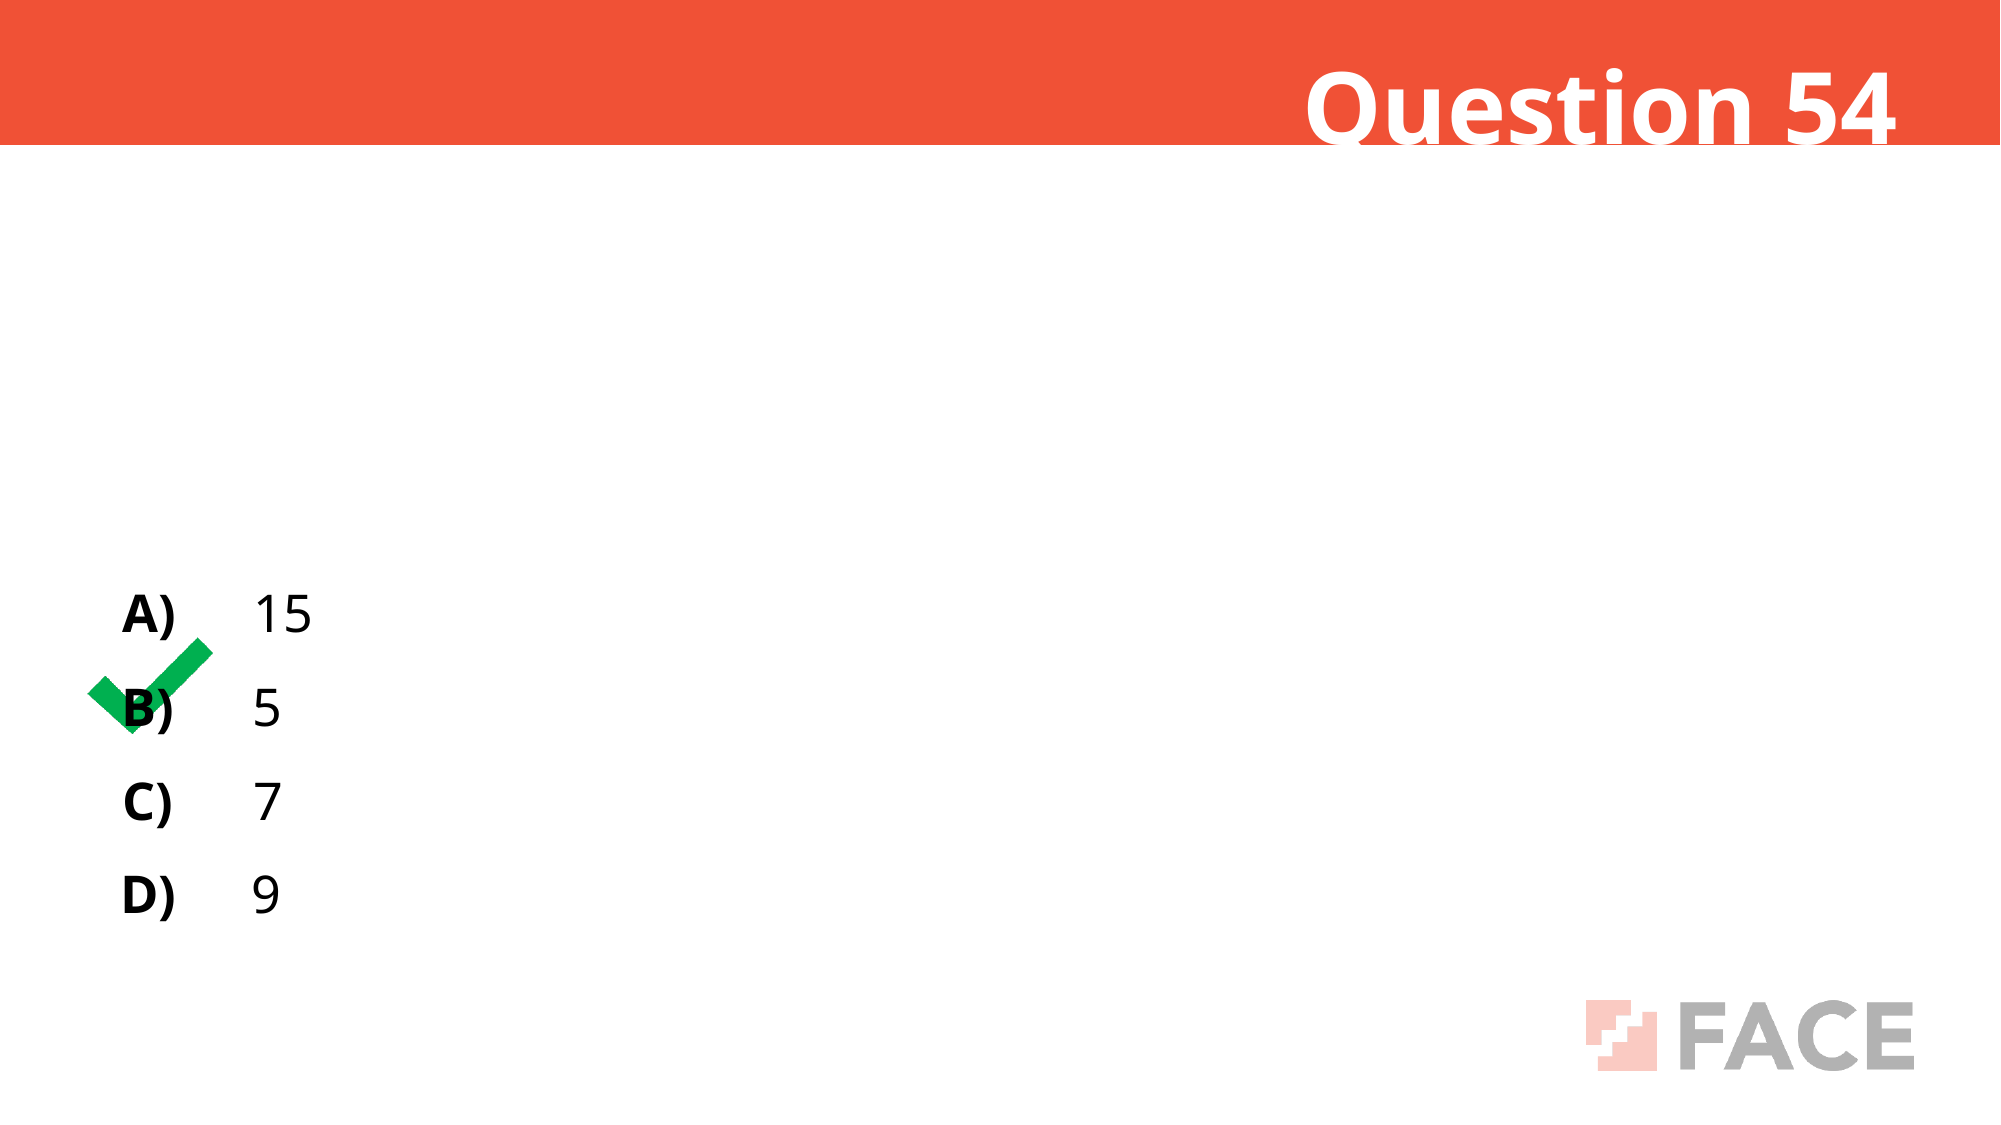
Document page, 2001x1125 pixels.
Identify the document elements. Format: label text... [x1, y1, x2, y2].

text_box C) [107, 730, 223, 839]
text_box D) [105, 822, 220, 932]
picture [1586, 1000, 1914, 1072]
text_box 9 [236, 822, 1893, 932]
text_box [0, 0, 2000, 147]
text_box Question 54 [638, 37, 1914, 173]
text_box 5 [237, 635, 1894, 745]
picture [86, 637, 213, 734]
text_box 7 [238, 730, 1896, 839]
text_box B) [210, 635, 221, 730]
text_box A) [107, 541, 223, 651]
text_box 15 [238, 541, 1896, 651]
